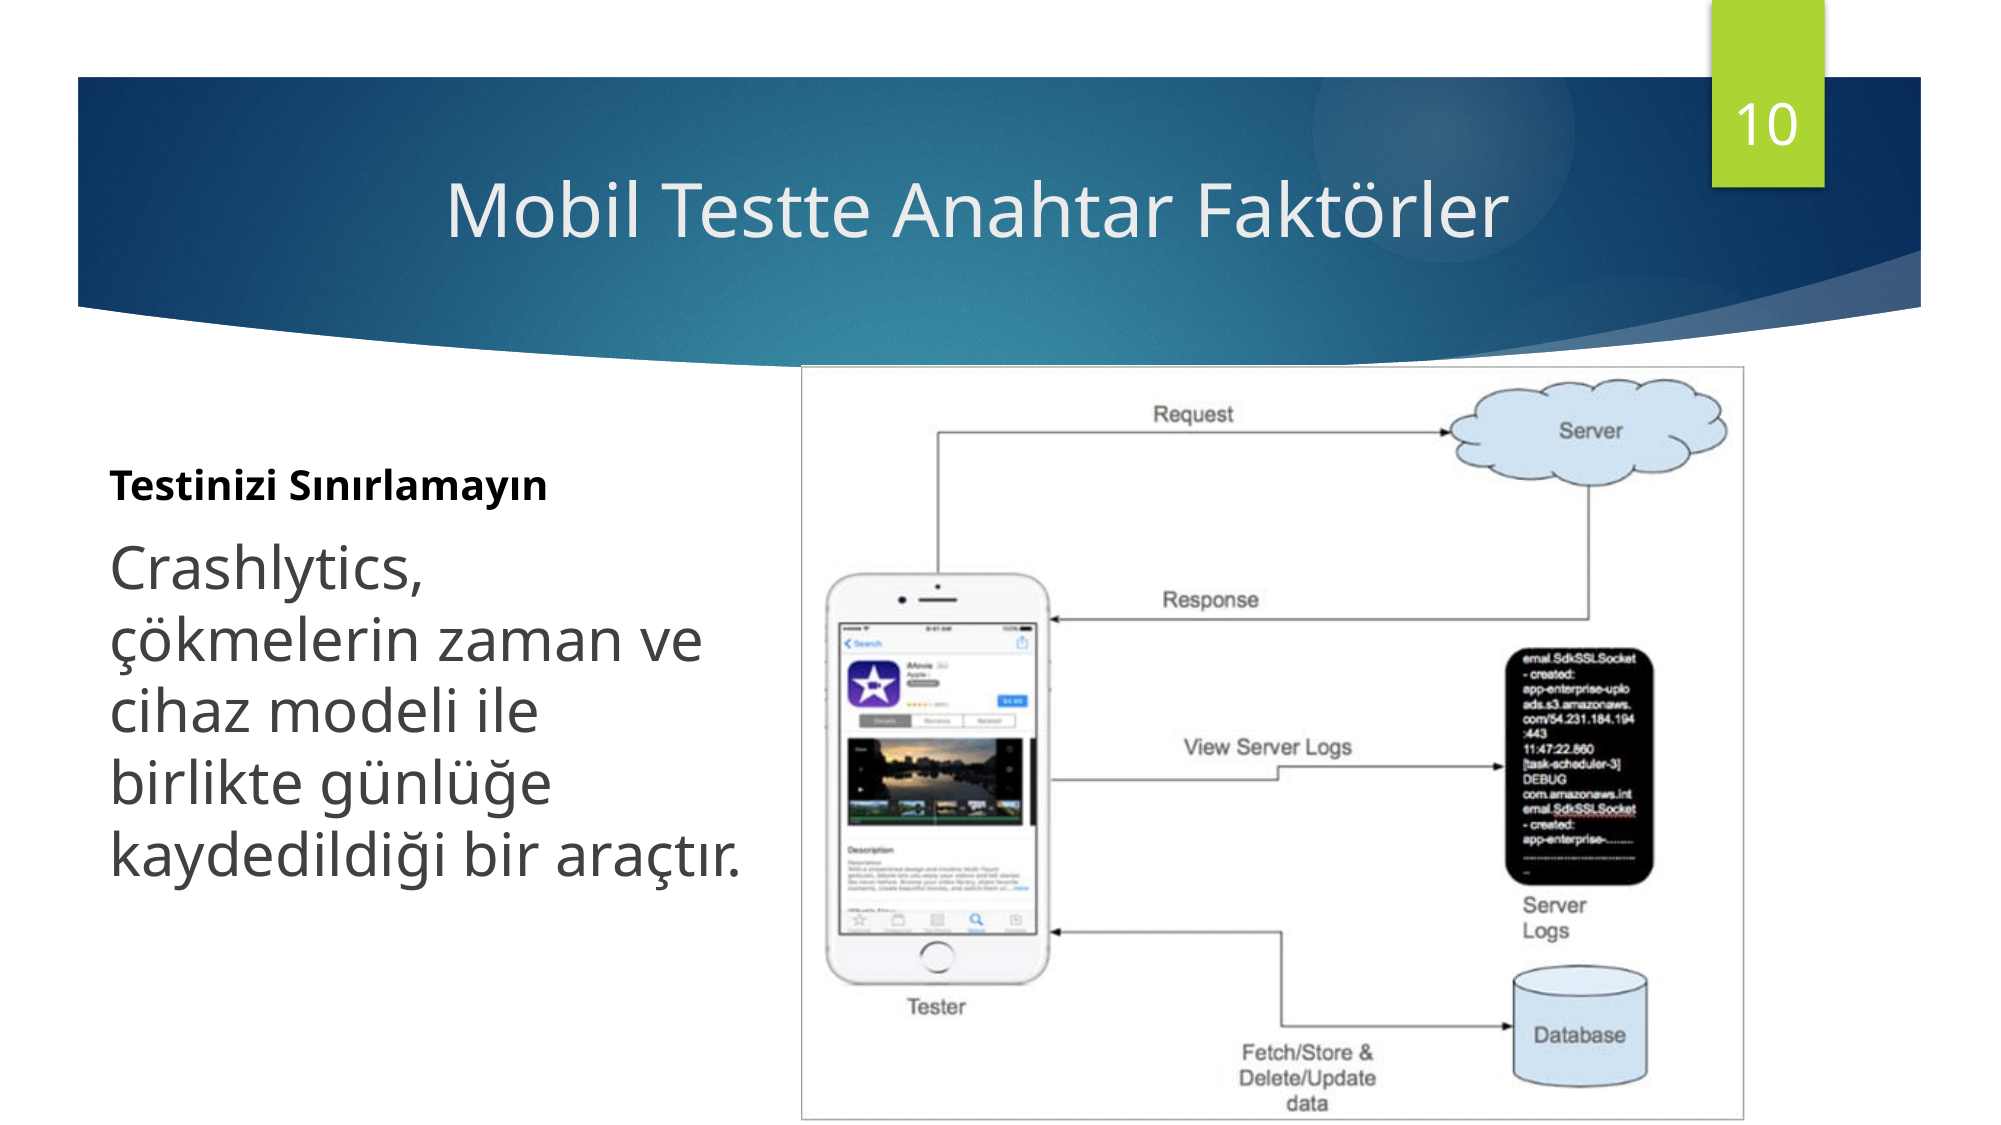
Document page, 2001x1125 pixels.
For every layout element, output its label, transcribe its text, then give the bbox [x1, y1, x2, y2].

picture [801, 365, 1746, 1123]
list Testinizi Sınırlamayın Crashlytics, çökmelerin zaman ve cihaz modeli ile birlikte günlüğe kaydedildiği bir araçtır. [94, 414, 765, 934]
slide_number 10 [1698, 48, 1836, 175]
title Mobil Testte Anahtar Faktörler [429, 149, 1867, 266]
